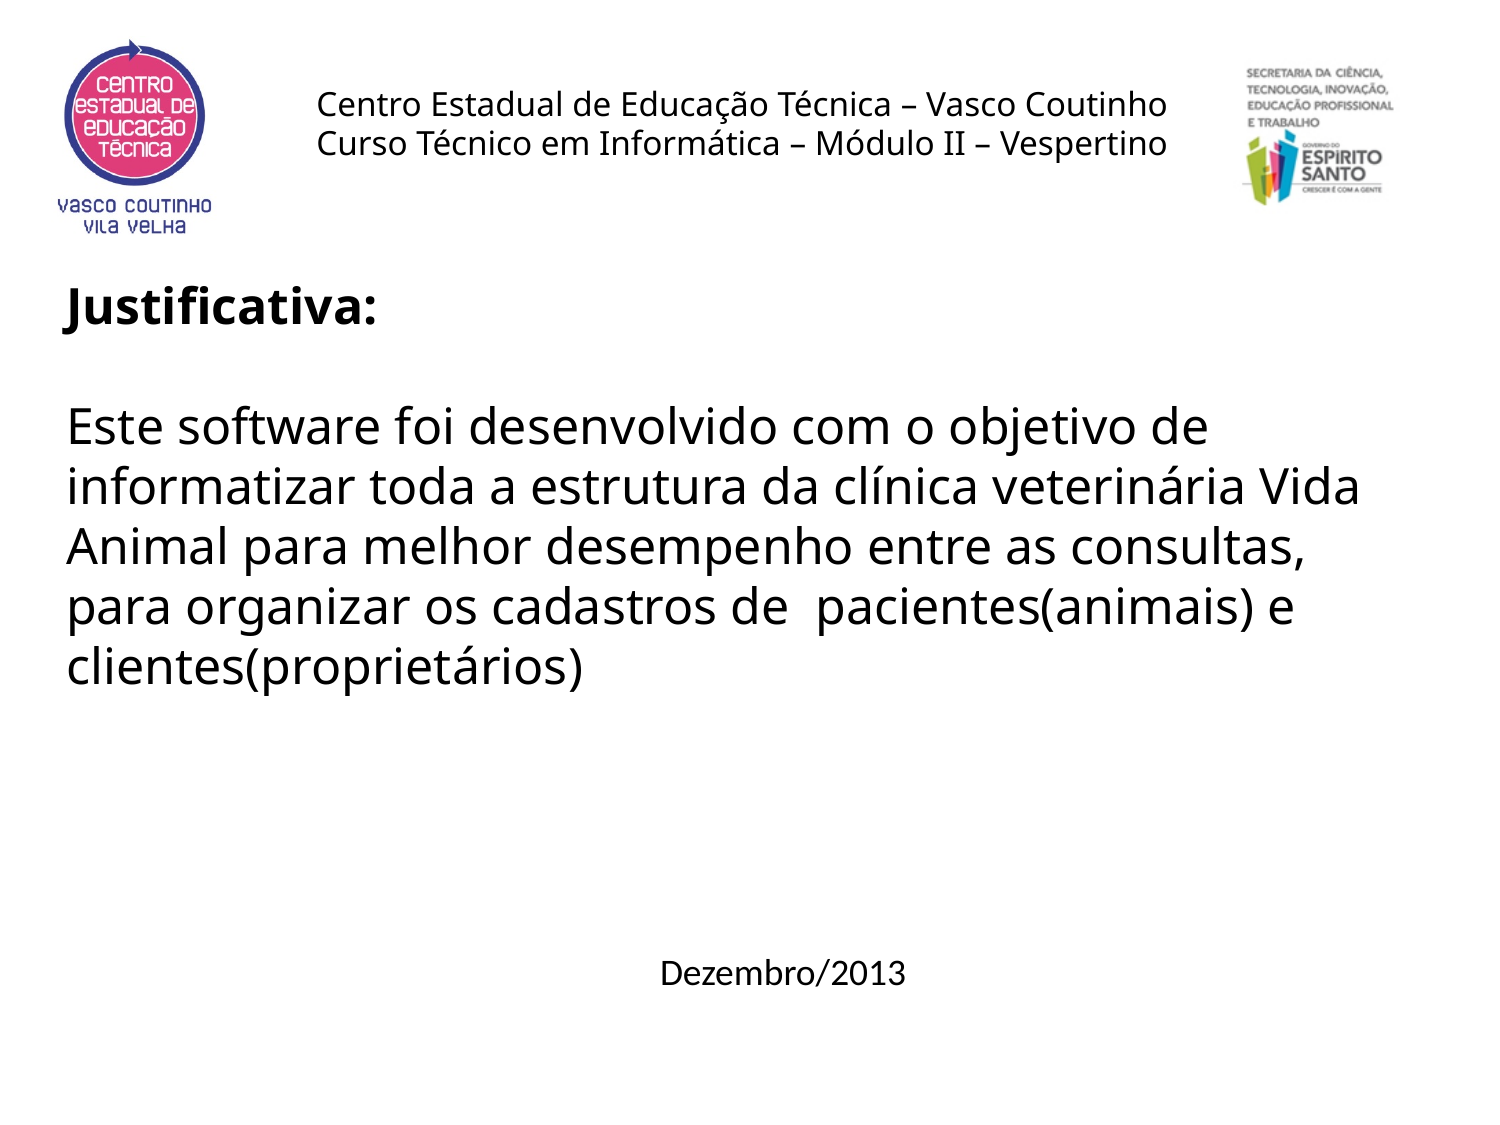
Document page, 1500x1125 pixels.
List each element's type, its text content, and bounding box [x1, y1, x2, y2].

picture [51, 36, 219, 238]
text_box Justificativa: Este software foi desenvolvido com o objetivo de informatizar toda a estrutura da clínica veterinária Vida Animal para melhor desempenho entre as consultas, para organizar os cadastros de pacientes(animais) e clientes(proprietários) [51, 267, 1411, 702]
text_box Centro Estadual de Educação Técnica – Vasco Coutinho Curso Técnico em Informática – Módulo II – Vespertino [223, 75, 1141, 197]
picture [1146, 52, 1490, 222]
text_box Dezembro/2013 [645, 940, 922, 1001]
